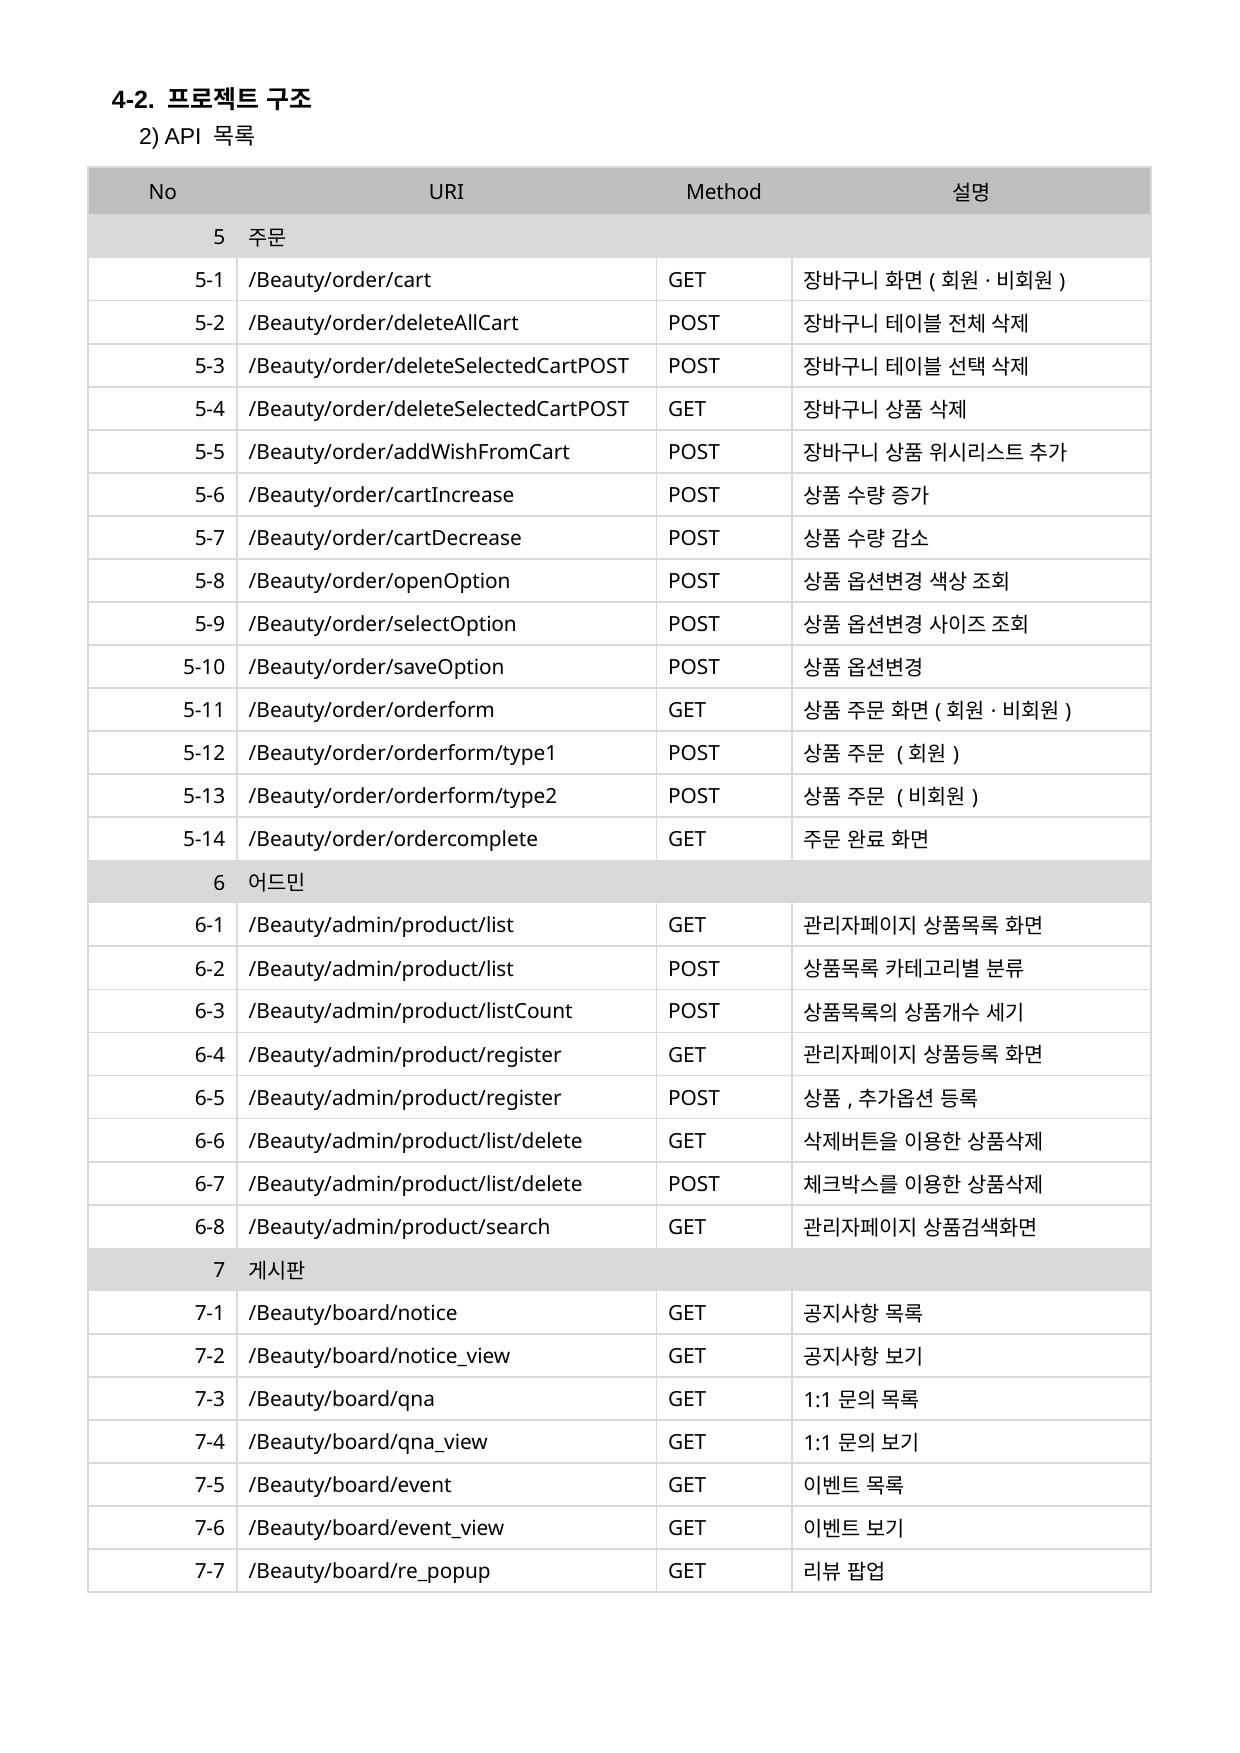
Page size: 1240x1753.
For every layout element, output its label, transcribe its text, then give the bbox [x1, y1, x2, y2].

table_cell GET [657, 258, 791, 300]
table_cell /Beauty/order/orderform/type2 [238, 775, 656, 816]
table_cell 7-6 [89, 1507, 236, 1548]
table_cell 6-7 [89, 1163, 236, 1204]
table_cell 이벤트 보기 [793, 1507, 1150, 1548]
table_cell POST [657, 1076, 791, 1118]
table_cell /Beauty/order/deleteSelectedCartPOST [238, 388, 656, 429]
table_cell [792, 1248, 1150, 1291]
table_cell /Beauty/admin/product/list [238, 903, 656, 945]
table_cell 주문 [237, 214, 656, 258]
table_cell 관리자페이지 상품등록 화면 [793, 1033, 1150, 1075]
table_cell /Beauty/order/addWishFromCart [238, 431, 656, 472]
table_cell 5-5 [89, 431, 236, 472]
table_cell [656, 860, 792, 903]
table_cell [656, 214, 792, 258]
table_cell POST [657, 560, 791, 601]
table_cell 6-2 [89, 947, 236, 989]
table_cell 5-6 [89, 474, 236, 515]
table_cell POST [657, 1163, 791, 1204]
table_cell POST [657, 431, 791, 472]
table_cell POST [657, 732, 791, 773]
table_cell 7-2 [89, 1335, 236, 1376]
table_cell GET [657, 1421, 791, 1462]
table_cell /Beauty/order/deleteSelectedCartPOST [238, 345, 656, 386]
table_cell 주문 완료 화면 [793, 818, 1150, 860]
table_header Method [656, 168, 792, 214]
table_cell 공지사항 보기 [793, 1335, 1150, 1376]
table_cell 장바구니 테이블 전체 삭제 [793, 301, 1150, 343]
table_cell 6 [89, 860, 237, 903]
table_cell 5-1 [89, 258, 236, 300]
table_cell POST [657, 301, 791, 343]
table_cell 7-7 [89, 1550, 236, 1591]
table_cell GET [657, 1206, 791, 1248]
table_cell 1:1문의 목록 [793, 1378, 1150, 1419]
table_cell 7 [89, 1248, 237, 1291]
table_cell 5-2 [89, 301, 236, 343]
table_cell 체크박스를 이용한 상품삭제 [793, 1163, 1150, 1204]
table_cell /Beauty/board/qna [238, 1378, 656, 1419]
table_cell 상품 수량 감소 [793, 517, 1150, 558]
table_cell /Beauty/order/saveOption [238, 646, 656, 687]
table_cell /Beauty/order/orderform/type1 [238, 732, 656, 773]
table_cell 5-14 [89, 818, 236, 860]
table_cell /Beauty/order/openOption [238, 560, 656, 601]
table_cell 상품 옵션변경 [793, 646, 1150, 687]
table_cell 5-7 [89, 517, 236, 558]
table_cell [792, 214, 1150, 258]
table_cell GET [657, 388, 791, 429]
table_cell /Beauty/order/cartIncrease [238, 474, 656, 515]
table_cell 7-4 [89, 1421, 236, 1462]
table_cell 7-1 [89, 1291, 236, 1333]
table_cell /Beauty/admin/product/list/delete [238, 1119, 656, 1161]
table_cell 5-3 [89, 345, 236, 386]
table_cell 상품 주문 화면(회원·비회원) [793, 689, 1150, 730]
table_cell POST [657, 775, 791, 816]
table_cell 상품,추가옵션 등록 [793, 1076, 1150, 1118]
table_cell 관리자페이지 상품목록 화면 [793, 903, 1150, 945]
table_cell 상품 주문 (회원) [793, 732, 1150, 773]
table_cell GET [657, 1335, 791, 1376]
table_cell /Beauty/board/notice_view [238, 1335, 656, 1376]
table_cell POST [657, 646, 791, 687]
table_cell /Beauty/admin/product/list [238, 947, 656, 989]
table_cell GET [657, 1464, 791, 1505]
table_cell /Beauty/order/deleteAllCart [238, 301, 656, 343]
table_cell 1:1문의 보기 [793, 1421, 1150, 1462]
table_cell 5-4 [89, 388, 236, 429]
table_cell /Beauty/order/orderform [238, 689, 656, 730]
table_cell 5-10 [89, 646, 236, 687]
table_cell 게시판 [237, 1248, 656, 1291]
table_cell 리뷰 팝업 [793, 1550, 1150, 1591]
table_cell GET [657, 1119, 791, 1161]
table_cell 5-11 [89, 689, 236, 730]
table_cell 상품목록의 상품개수 세기 [793, 990, 1150, 1032]
table_cell /Beauty/admin/product/list/delete [238, 1163, 656, 1204]
table_cell GET [657, 1550, 791, 1591]
table_cell POST [657, 947, 791, 989]
table_cell POST [657, 990, 791, 1032]
table_cell 어드민 [237, 860, 656, 903]
table_cell GET [657, 689, 791, 730]
table_cell 상품 옵션변경 색상 조회 [793, 560, 1150, 601]
table_cell 이벤트 목록 [793, 1464, 1150, 1505]
table_cell 6-6 [89, 1119, 236, 1161]
table_header 설명 [792, 168, 1150, 214]
table_cell /Beauty/admin/product/register [238, 1076, 656, 1118]
table_cell /Beauty/order/ordercomplete [238, 818, 656, 860]
table_cell 공지사항 목록 [793, 1291, 1150, 1333]
table_cell GET [657, 903, 791, 945]
table_cell /Beauty/admin/product/listCount [238, 990, 656, 1032]
table_cell /Beauty/board/qna_view [238, 1421, 656, 1462]
table_cell 장바구니 테이블 선택 삭제 [793, 345, 1150, 386]
table_cell GET [657, 1291, 791, 1333]
table_cell 상품 옵션변경 사이즈 조회 [793, 603, 1150, 644]
table_cell [792, 860, 1150, 903]
table_cell 6-5 [89, 1076, 236, 1118]
table_cell GET [657, 1378, 791, 1419]
table_cell POST [657, 603, 791, 644]
table_cell 7-3 [89, 1378, 236, 1419]
table_cell 5-13 [89, 775, 236, 816]
table_cell 5 [89, 214, 237, 258]
table_cell 6-4 [89, 1033, 236, 1075]
table_cell /Beauty/order/selectOption [238, 603, 656, 644]
table_cell /Beauty/order/cart [238, 258, 656, 300]
table_cell /Beauty/order/cartDecrease [238, 517, 656, 558]
table_cell 7-5 [89, 1464, 236, 1505]
table_cell 6-8 [89, 1206, 236, 1248]
table_cell 5-12 [89, 732, 236, 773]
text_box 2) API 목록 [139, 125, 322, 150]
table_cell 삭제버튼을 이용한 상품삭제 [793, 1119, 1150, 1161]
table_cell 관리자페이지 상품검색화면 [793, 1206, 1150, 1248]
table_cell /Beauty/board/re_popup [238, 1550, 656, 1591]
table_cell POST [657, 517, 791, 558]
table_cell /Beauty/board/notice [238, 1291, 656, 1333]
table_cell 상품목록 카테고리별 분류 [793, 947, 1150, 989]
table_header URI [237, 168, 656, 214]
table_cell GET [657, 1507, 791, 1548]
table_cell /Beauty/board/event_view [238, 1507, 656, 1548]
table_cell 5-8 [89, 560, 236, 601]
table_cell [656, 1248, 792, 1291]
table_cell 6-3 [89, 990, 236, 1032]
table_cell 6-1 [89, 903, 236, 945]
table_cell 장바구니 상품 삭제 [793, 388, 1150, 429]
table_cell GET [657, 1033, 791, 1075]
table_cell GET [657, 818, 791, 860]
table_cell 5-9 [89, 603, 236, 644]
table_cell 장바구니 상품 위시리스트 추가 [793, 431, 1150, 472]
table_cell 장바구니 화면(회원·비회원) [793, 258, 1150, 300]
table_cell POST [657, 345, 791, 386]
table_cell POST [657, 474, 791, 515]
table_cell /Beauty/admin/product/register [238, 1033, 656, 1075]
table_header No [89, 168, 237, 214]
table_cell /Beauty/board/event [238, 1464, 656, 1505]
text_box 4-2. 프로젝트 구조 [111, 84, 578, 114]
table_cell 상품 주문 (비회원) [793, 775, 1150, 816]
table_cell 상품 수량 증가 [793, 474, 1150, 515]
table_cell /Beauty/admin/product/search [238, 1206, 656, 1248]
